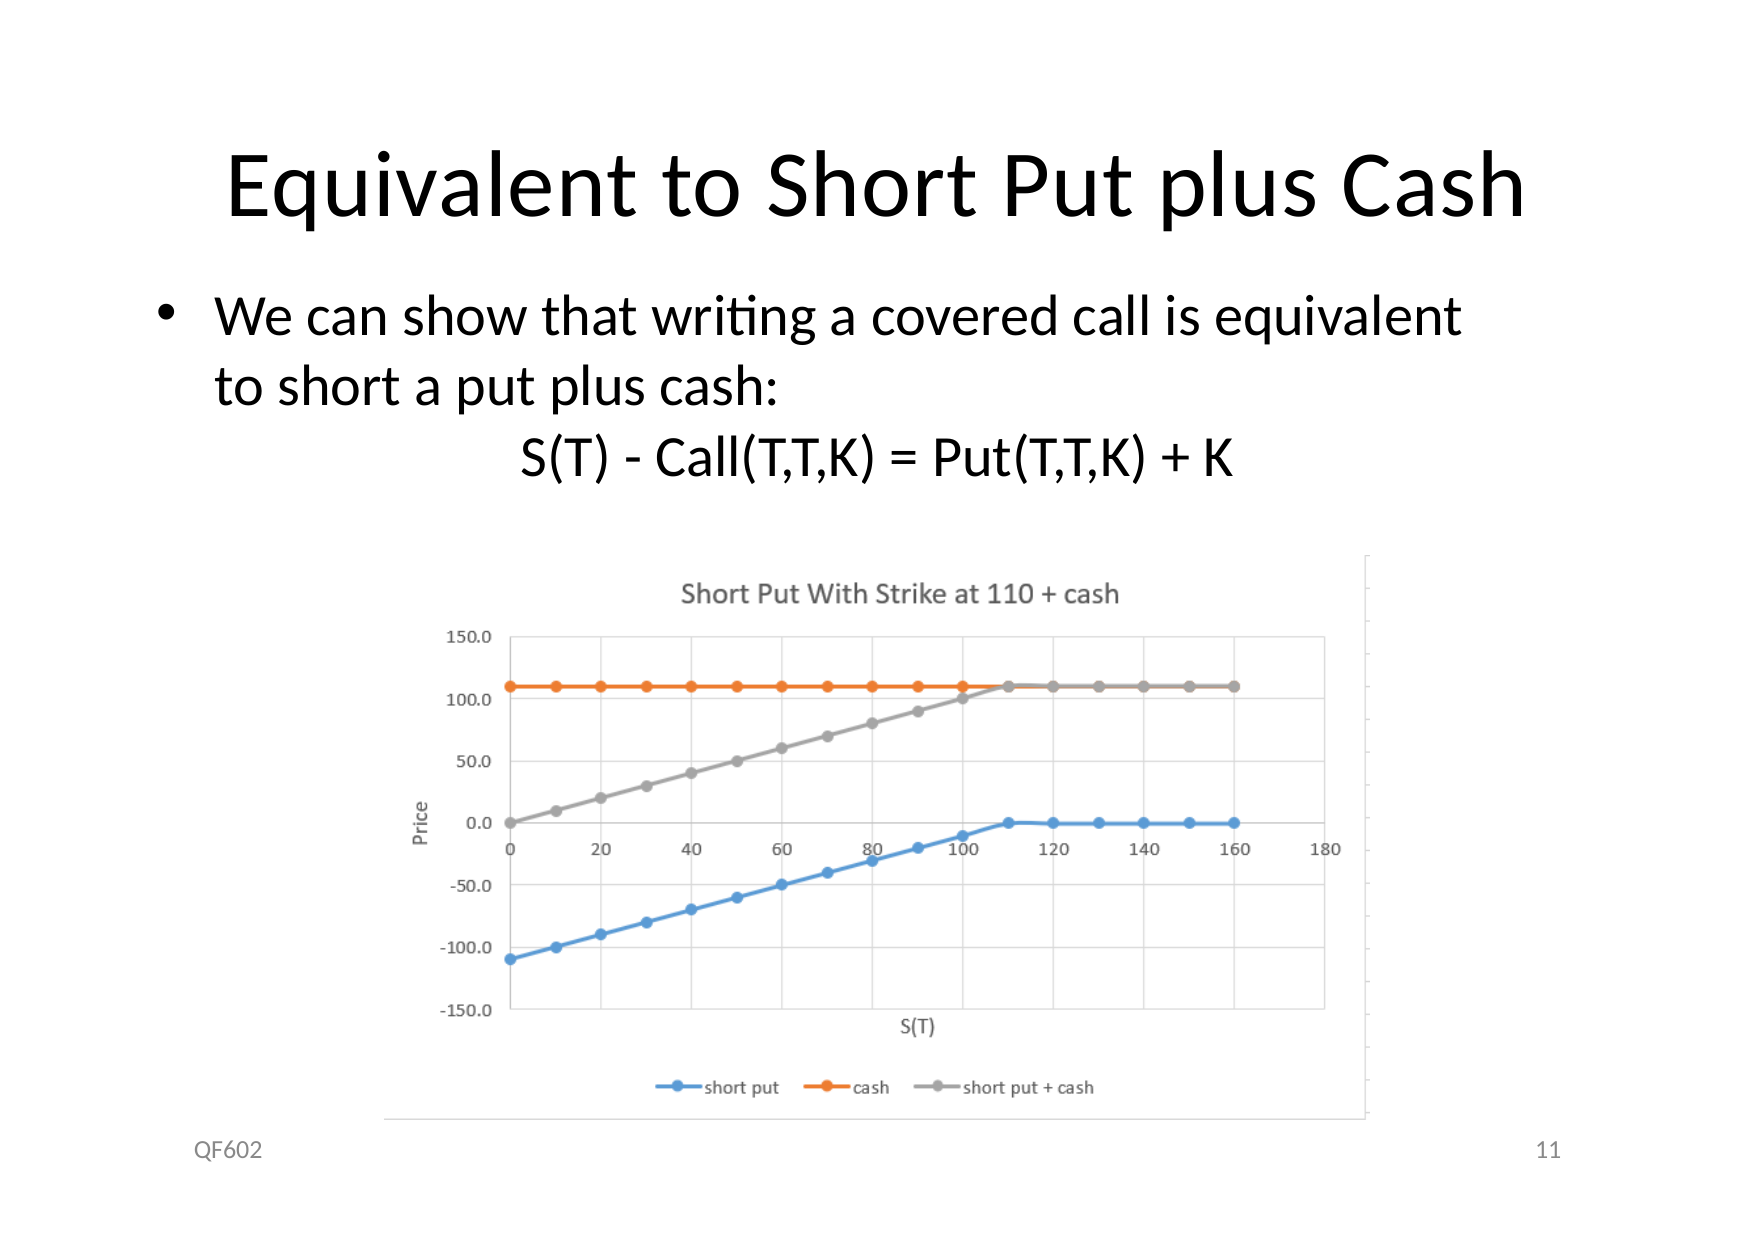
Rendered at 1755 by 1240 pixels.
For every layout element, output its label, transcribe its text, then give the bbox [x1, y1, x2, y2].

slide_number QF602 [191, 1131, 265, 1240]
picture [384, 555, 1370, 1120]
title Equivalent to Short Put plus Cash [102, 119, 1653, 329]
text_box We can show that writing a covered call is equivalent to short a put plus cash: S(T) - Call(T,T,K) = Put(T,T,K) + K [139, 269, 1566, 496]
slide_number 11 [1530, 1131, 1566, 1240]
